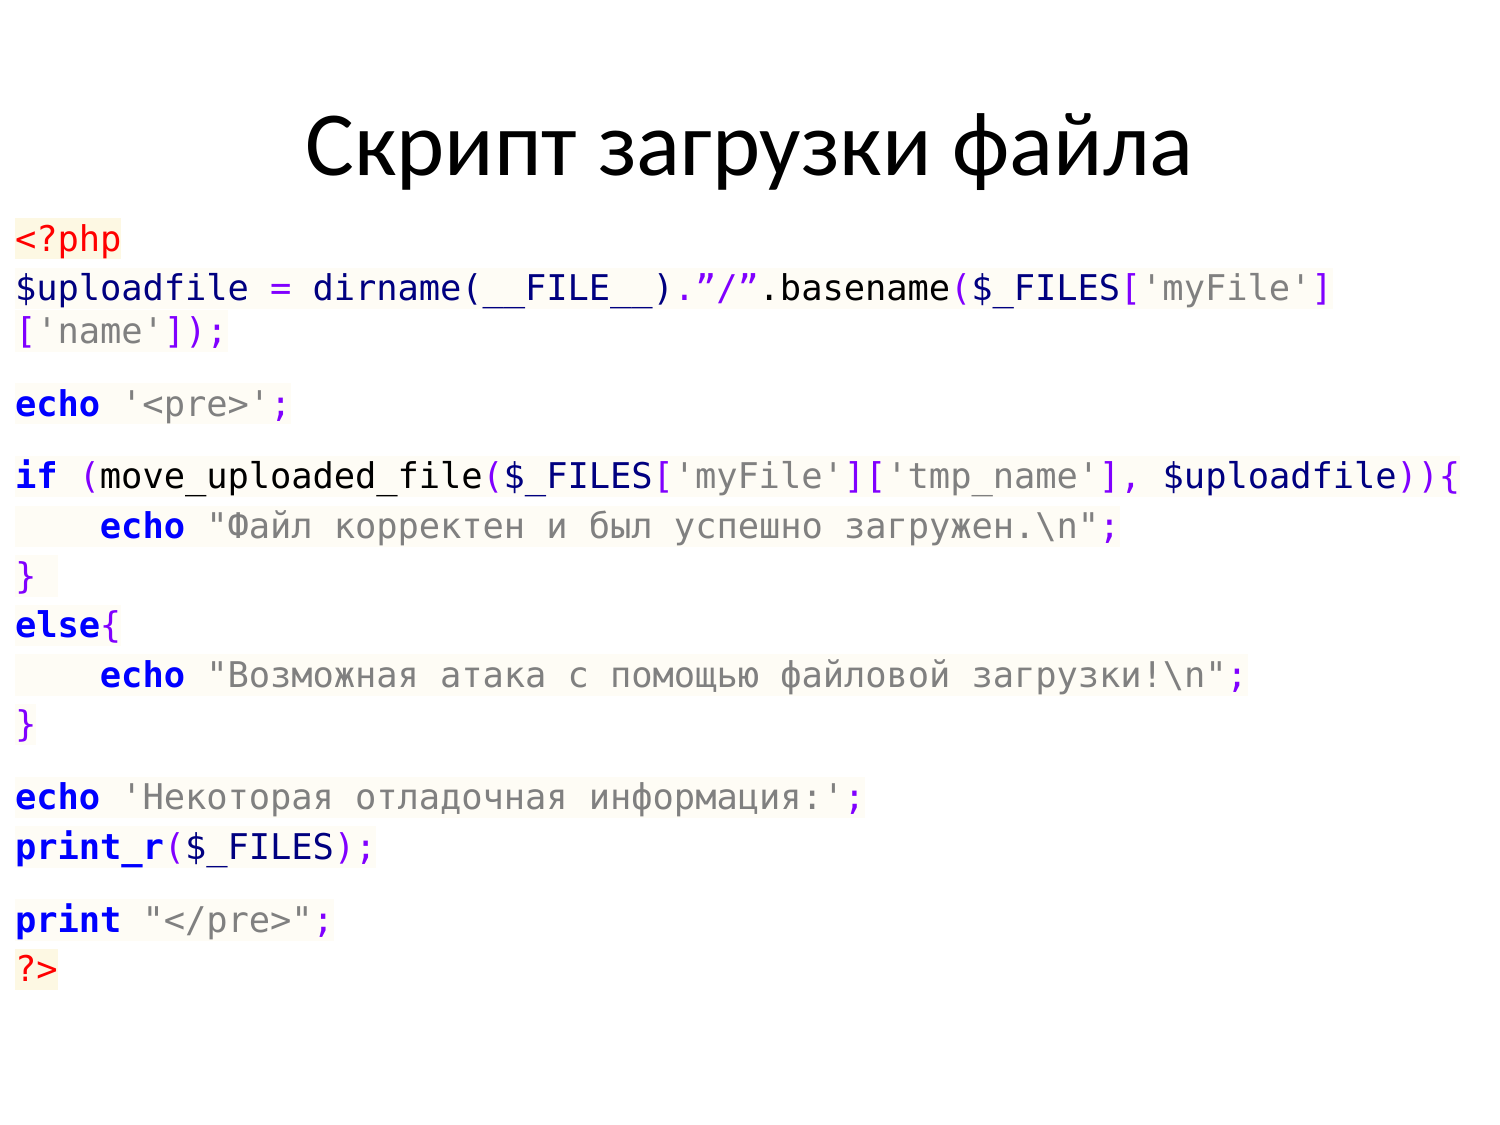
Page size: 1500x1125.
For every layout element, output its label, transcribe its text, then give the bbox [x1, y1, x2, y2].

title Скрипт загрузки файла [75, 45, 1425, 208]
list <?php $uploadfile = dirname(__FILE__).”/”.basename($_FILES['myFile']['name']); echo '<pre>'; if (move_uploaded_file($_FILES['myFile']['tmp_name'], $uploadfile)){ echo "Файл корректен и был успешно загружен.\n"; } else{ echo "Возможная атака с помощью файловой загрузки!\n"; } echo 'Некоторая отладочная информация:'; print_r($_FILES); print "</pre>"; ?> [0, 208, 1500, 1125]
